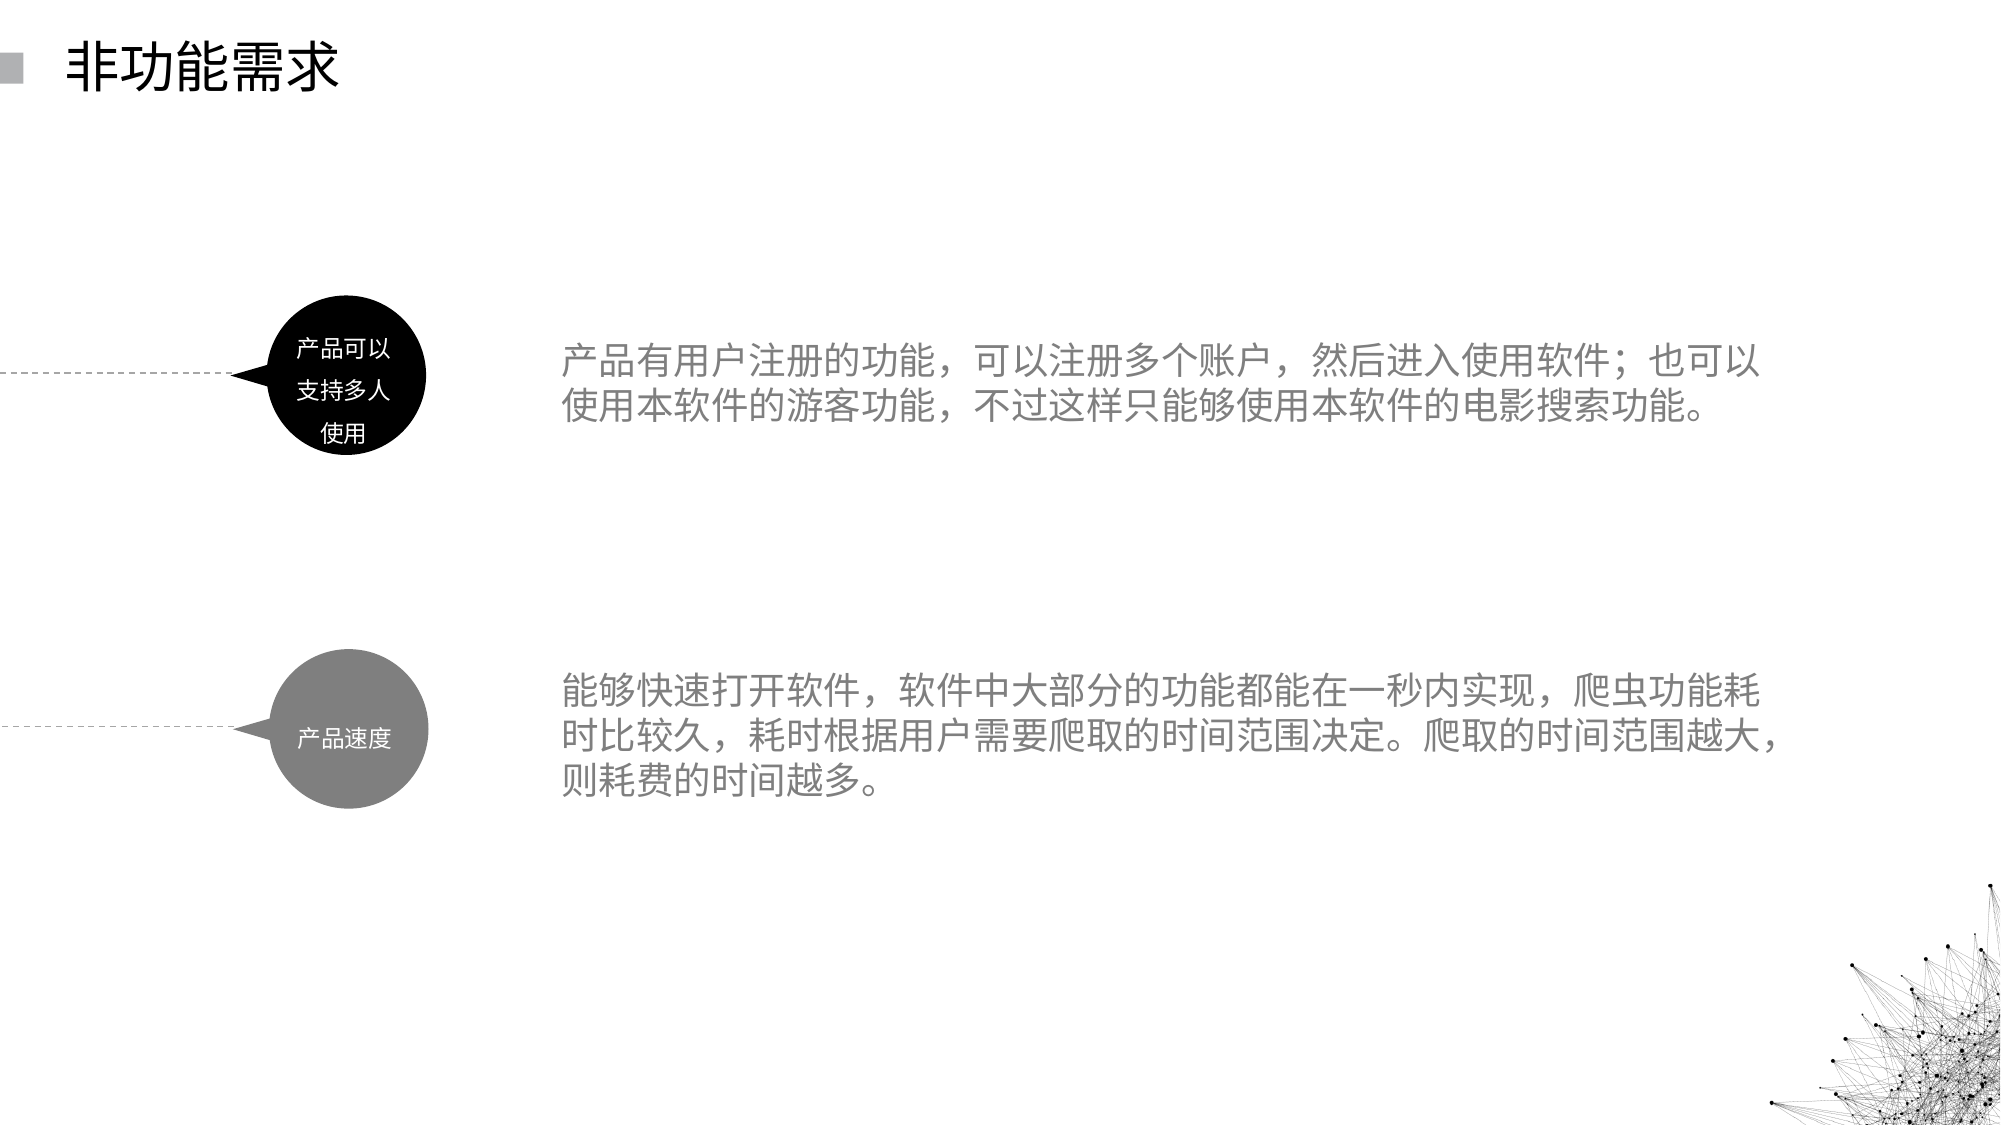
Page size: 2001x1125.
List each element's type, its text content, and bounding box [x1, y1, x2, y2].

text_box 非功能需求 [49, 25, 356, 107]
picture [1691, 882, 2001, 1125]
text_box 能够快速打开软件，软件中大部分的功能都能在一秒内实现，爬虫功能耗时比较久，耗时根据用户需要爬取的时间范围决定。爬取的时间范围越大，则耗费的时间越多。 [546, 659, 1791, 810]
text_box [0, 52, 24, 85]
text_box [232, 649, 429, 809]
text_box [230, 295, 426, 455]
text_box 产品有用户注册的功能，可以注册多个账户，然后进入使用软件；也可以使用本软件的游客功能，不过这样只能够使用本软件的电影搜索功能。 [546, 329, 1791, 435]
